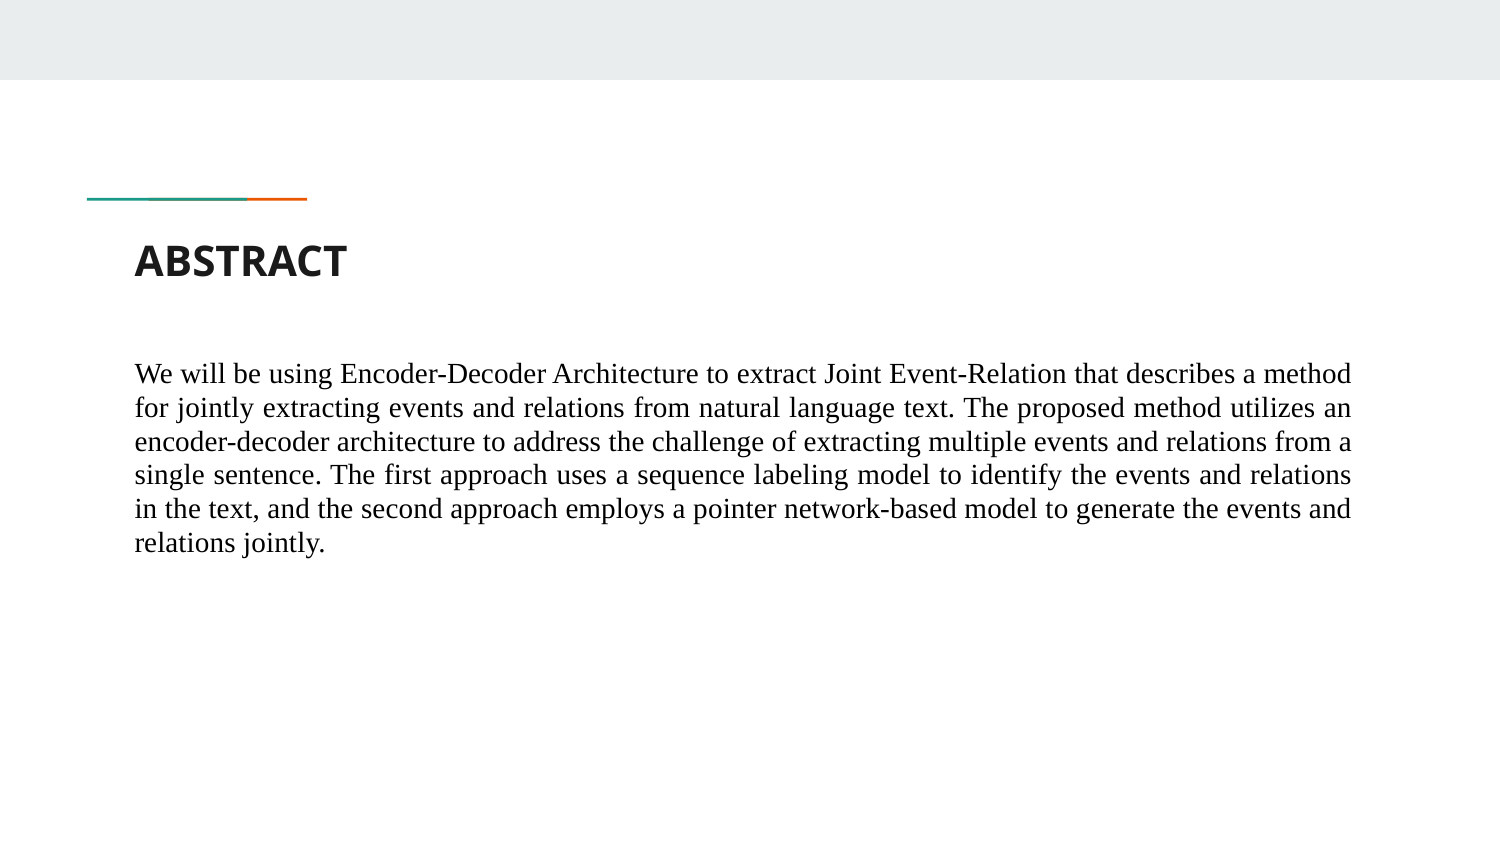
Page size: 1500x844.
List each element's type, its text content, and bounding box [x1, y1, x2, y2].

title ABSTRACT [119, 216, 1381, 305]
list We will be using Encoder-Decoder Architecture to extract Joint Event-Relation that describes a method for jointly extracting events and relations from natural language text. The proposed method utilizes an encoder-decoder architecture to address the challenge of extracting multiple events and relations from a single sentence. The first approach uses a sequence labeling model to identify the events and relations in the text, and the second approach employs a pointer network-based model to generate the events and relations jointly. [119, 341, 1381, 712]
